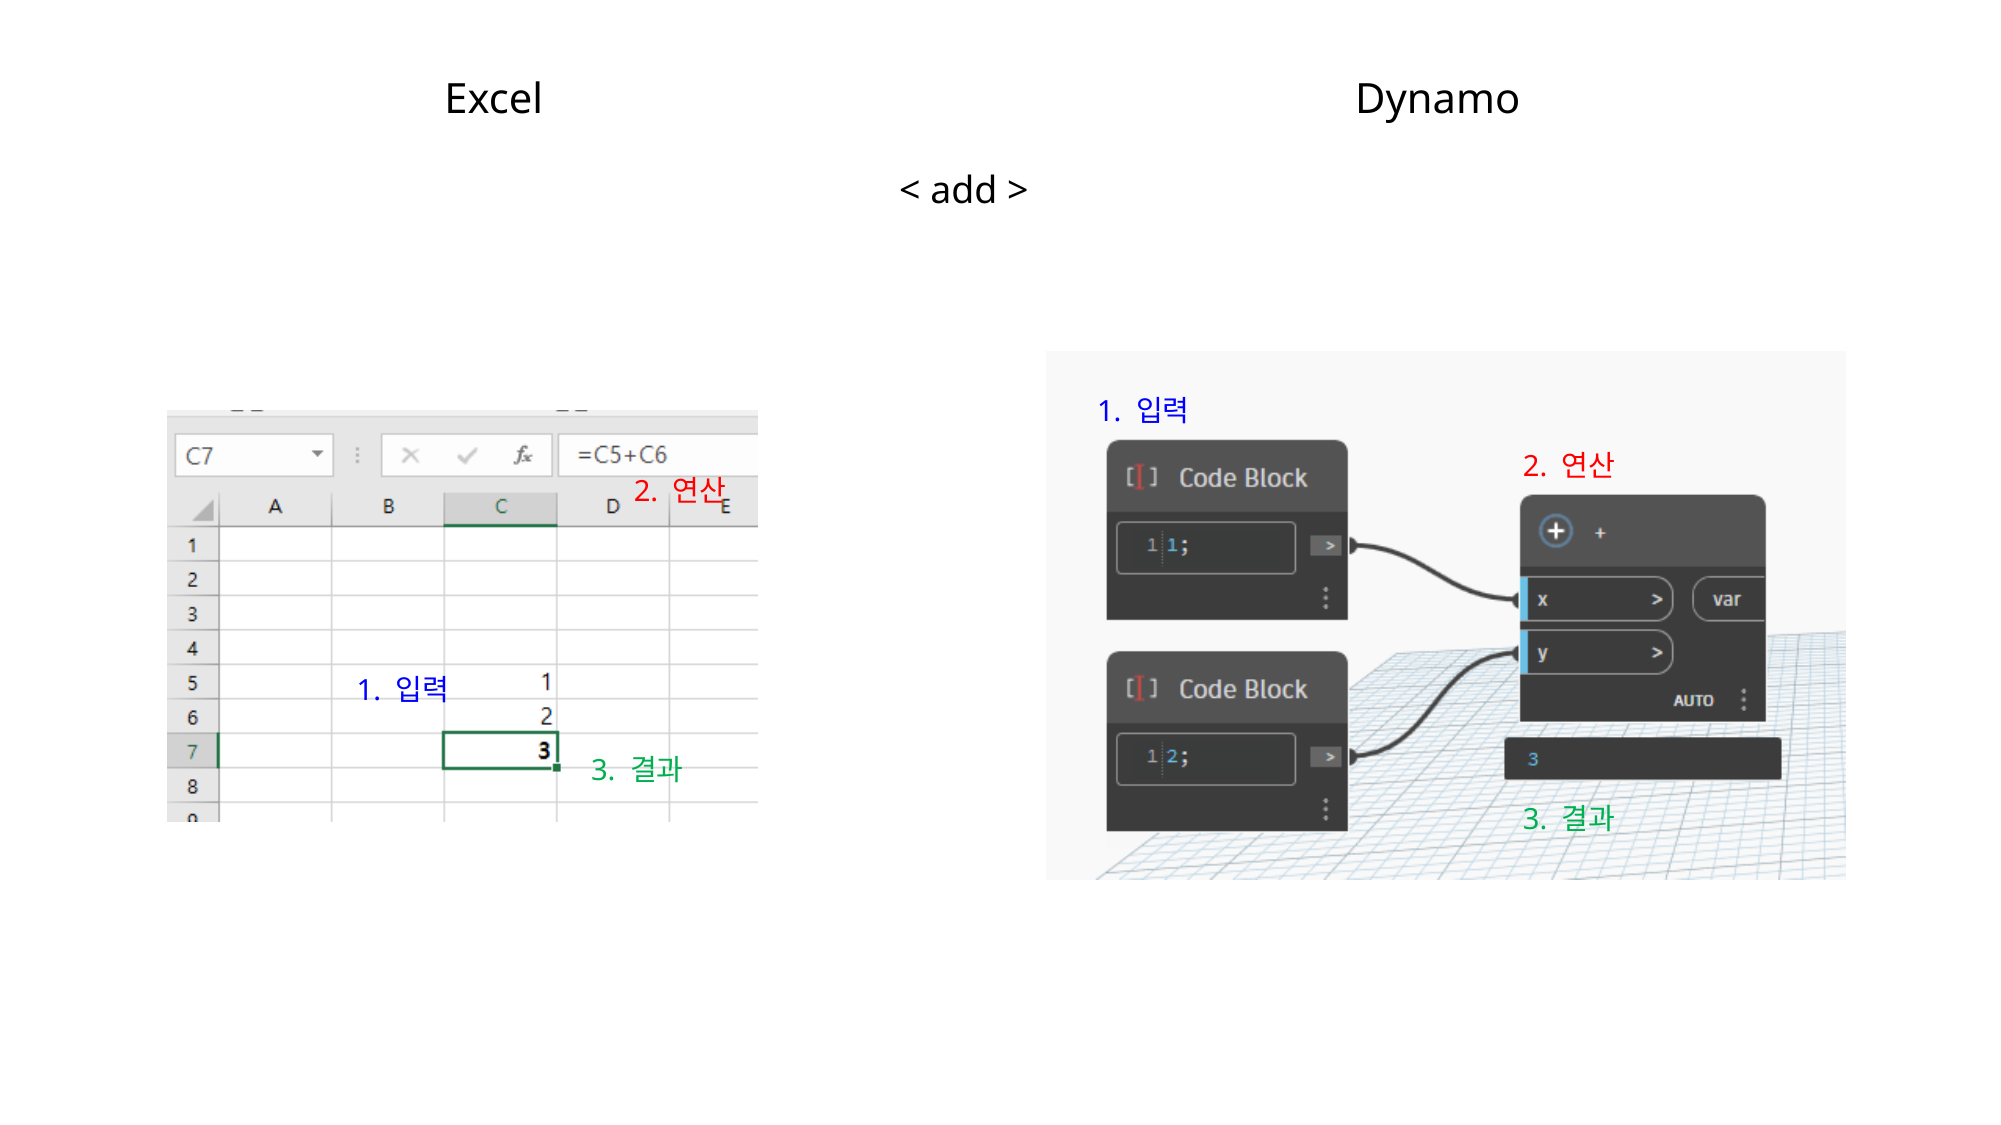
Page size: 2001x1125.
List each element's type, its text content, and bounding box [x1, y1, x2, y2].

text_box < add > [884, 158, 1096, 219]
text_box Excel [429, 64, 641, 130]
picture [167, 410, 758, 822]
text_box Dynamo [1340, 64, 1552, 130]
picture [1046, 351, 1846, 880]
